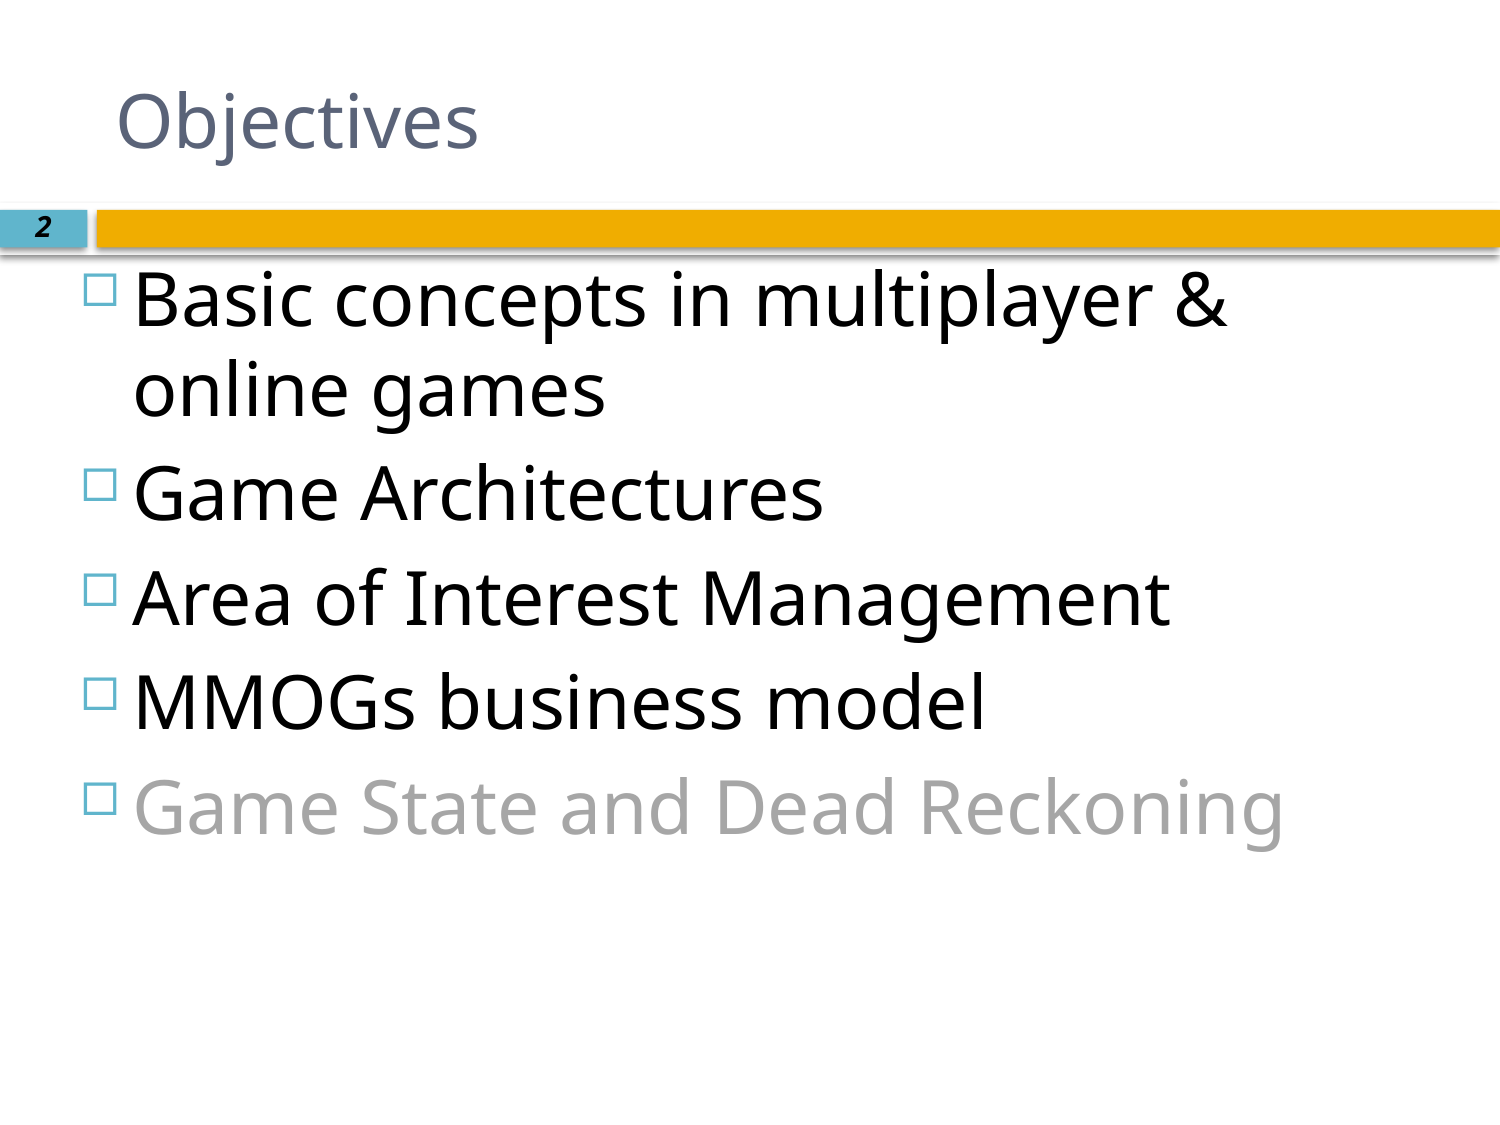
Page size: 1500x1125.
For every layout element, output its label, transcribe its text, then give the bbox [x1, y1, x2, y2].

title Objectives [100, 37, 1438, 200]
list Basic concepts in multiplayer & online games Game Architectures Area of Interest Management MMOGs business model Game State and Dead Reckoning [64, 243, 1469, 983]
slide_number 2 [0, 208, 88, 249]
